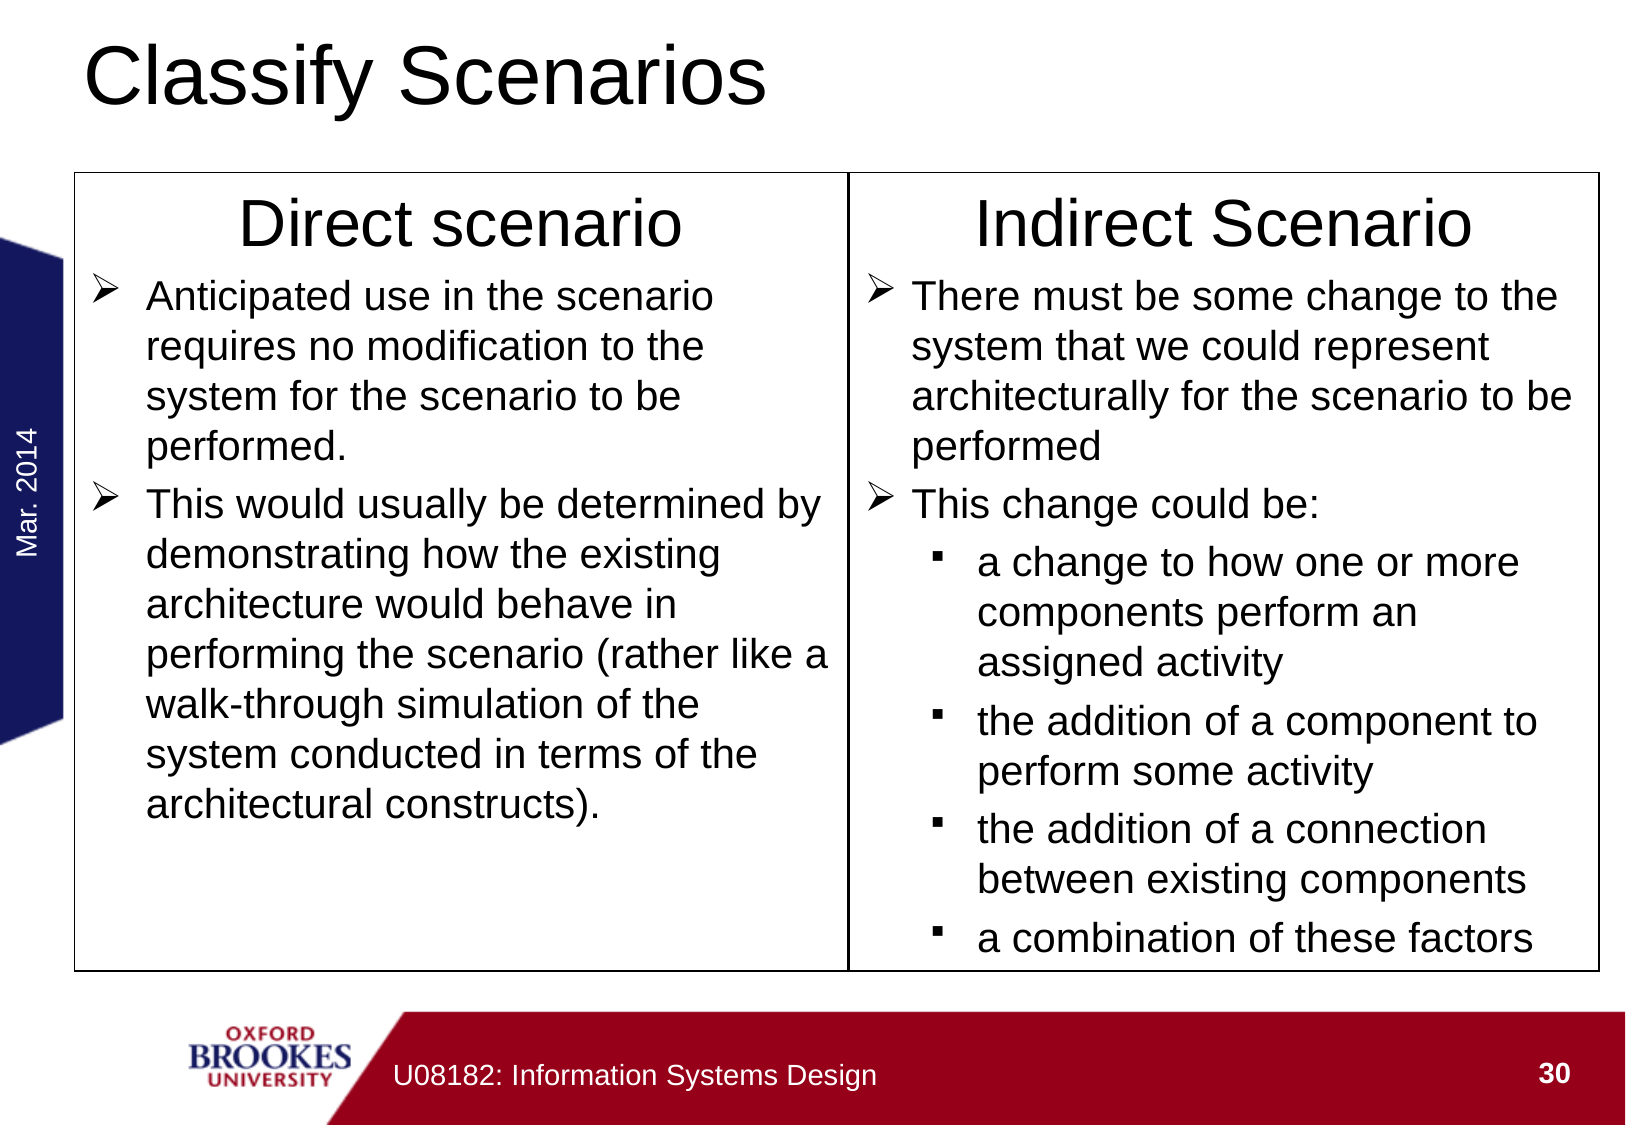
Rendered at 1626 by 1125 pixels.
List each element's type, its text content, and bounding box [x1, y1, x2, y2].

list Indirect Scenario There must be some change to the system that we could represent architecturally for the scenario to be performed This change could be: a change to how one or more components perform an assigned activity the addition of a component to perform some activity the addition of a connection between existing components a combination of these factors [849, 172, 1600, 972]
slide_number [0, 312, 57, 676]
footer U08182: Information Systems Design [392, 1056, 1289, 1101]
list Direct scenario Anticipated use in the scenario requires no modification to the system for the scenario to be performed. This would usually be determined by demonstrating how the existing architecture would behave in performing the scenario (rather like a walk-through simulation of the system conducted in terms of the architectural constructs). [74, 172, 849, 972]
title Classify Scenarios [67, 18, 1605, 124]
slide_number 30 [1516, 1046, 1594, 1101]
picture [0, 0, 1626, 1125]
